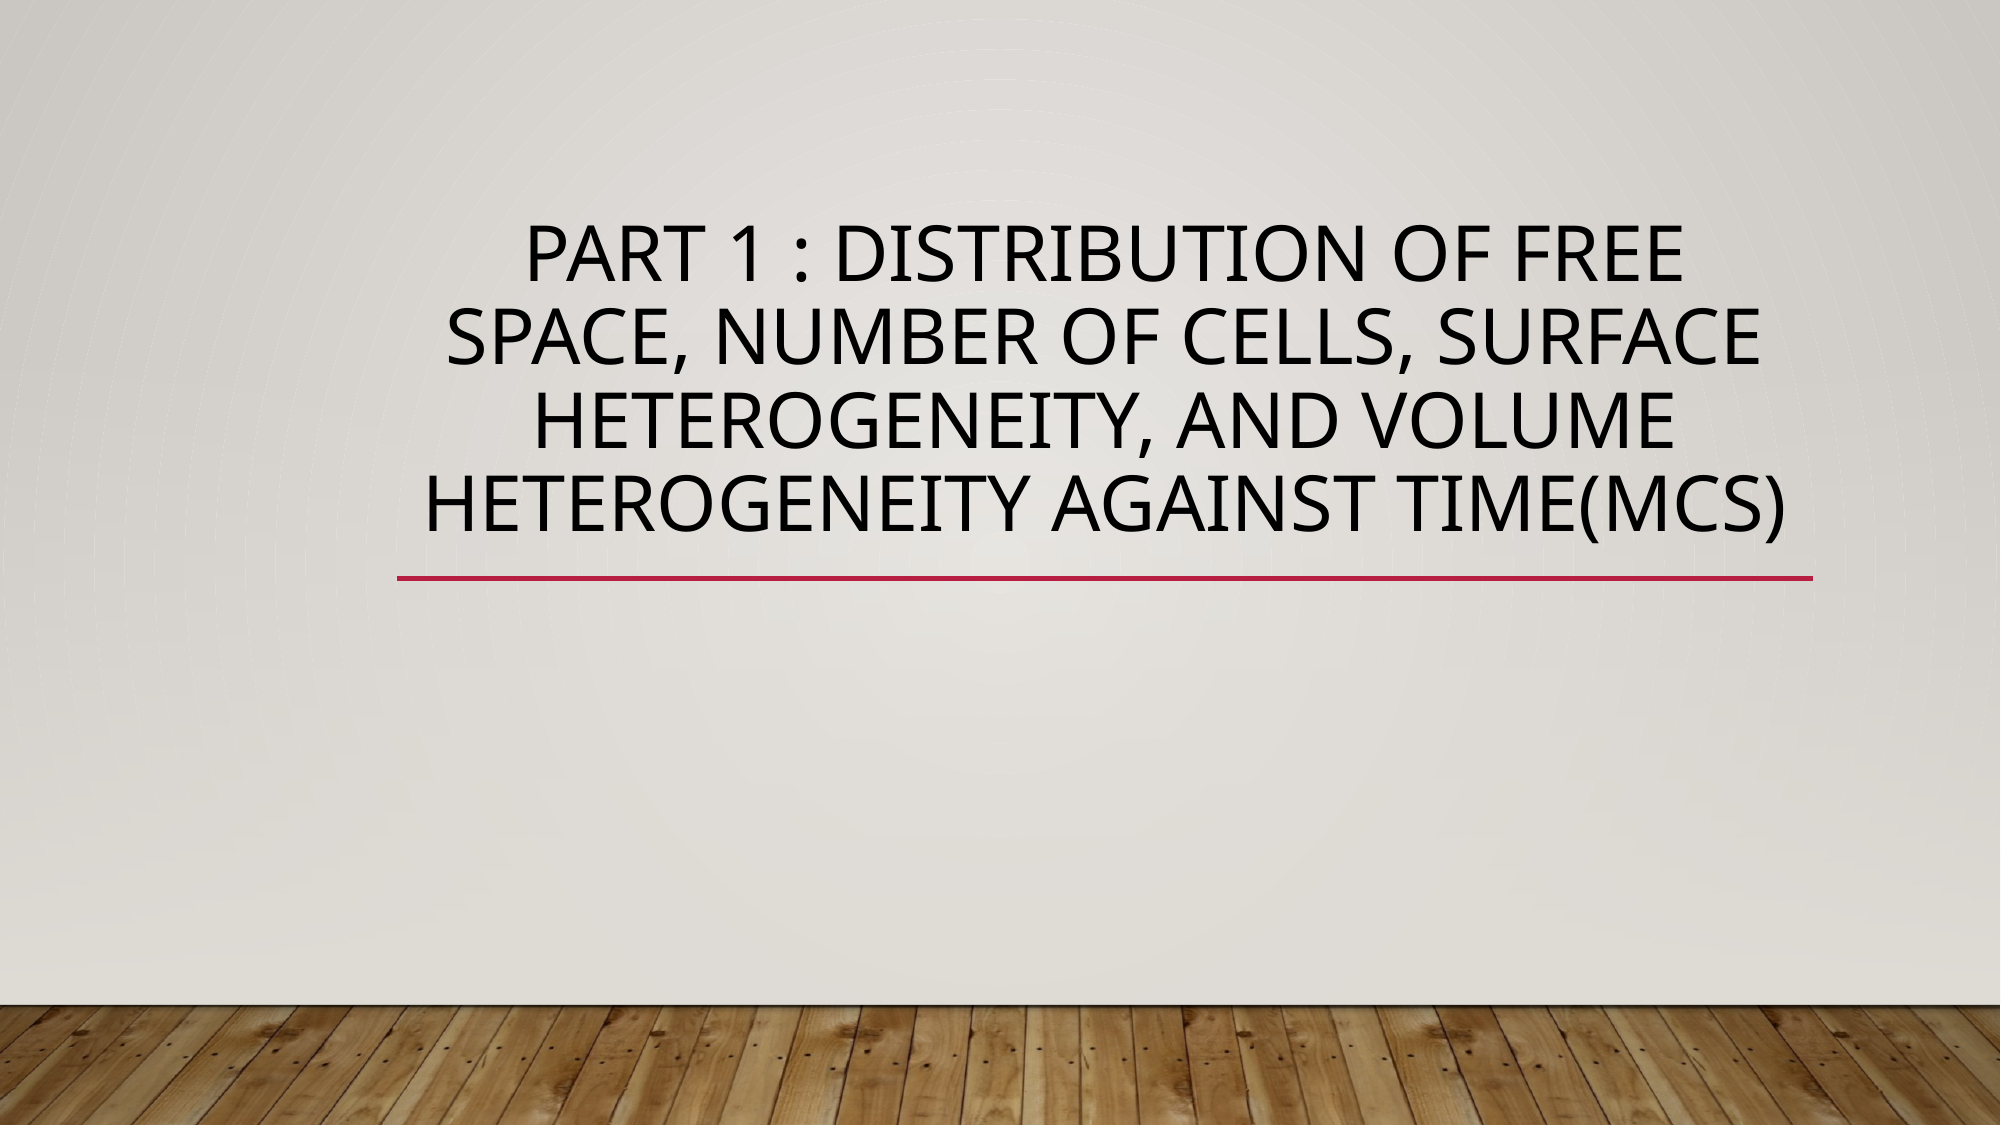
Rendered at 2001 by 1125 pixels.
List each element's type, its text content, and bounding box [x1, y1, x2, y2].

title Part 1 : Distribution of free Space, Number of Cells, Surface heterogeneity, and volume heterogeneity against time(mcs) [396, 131, 1814, 549]
picture [0, 1005, 2000, 1125]
